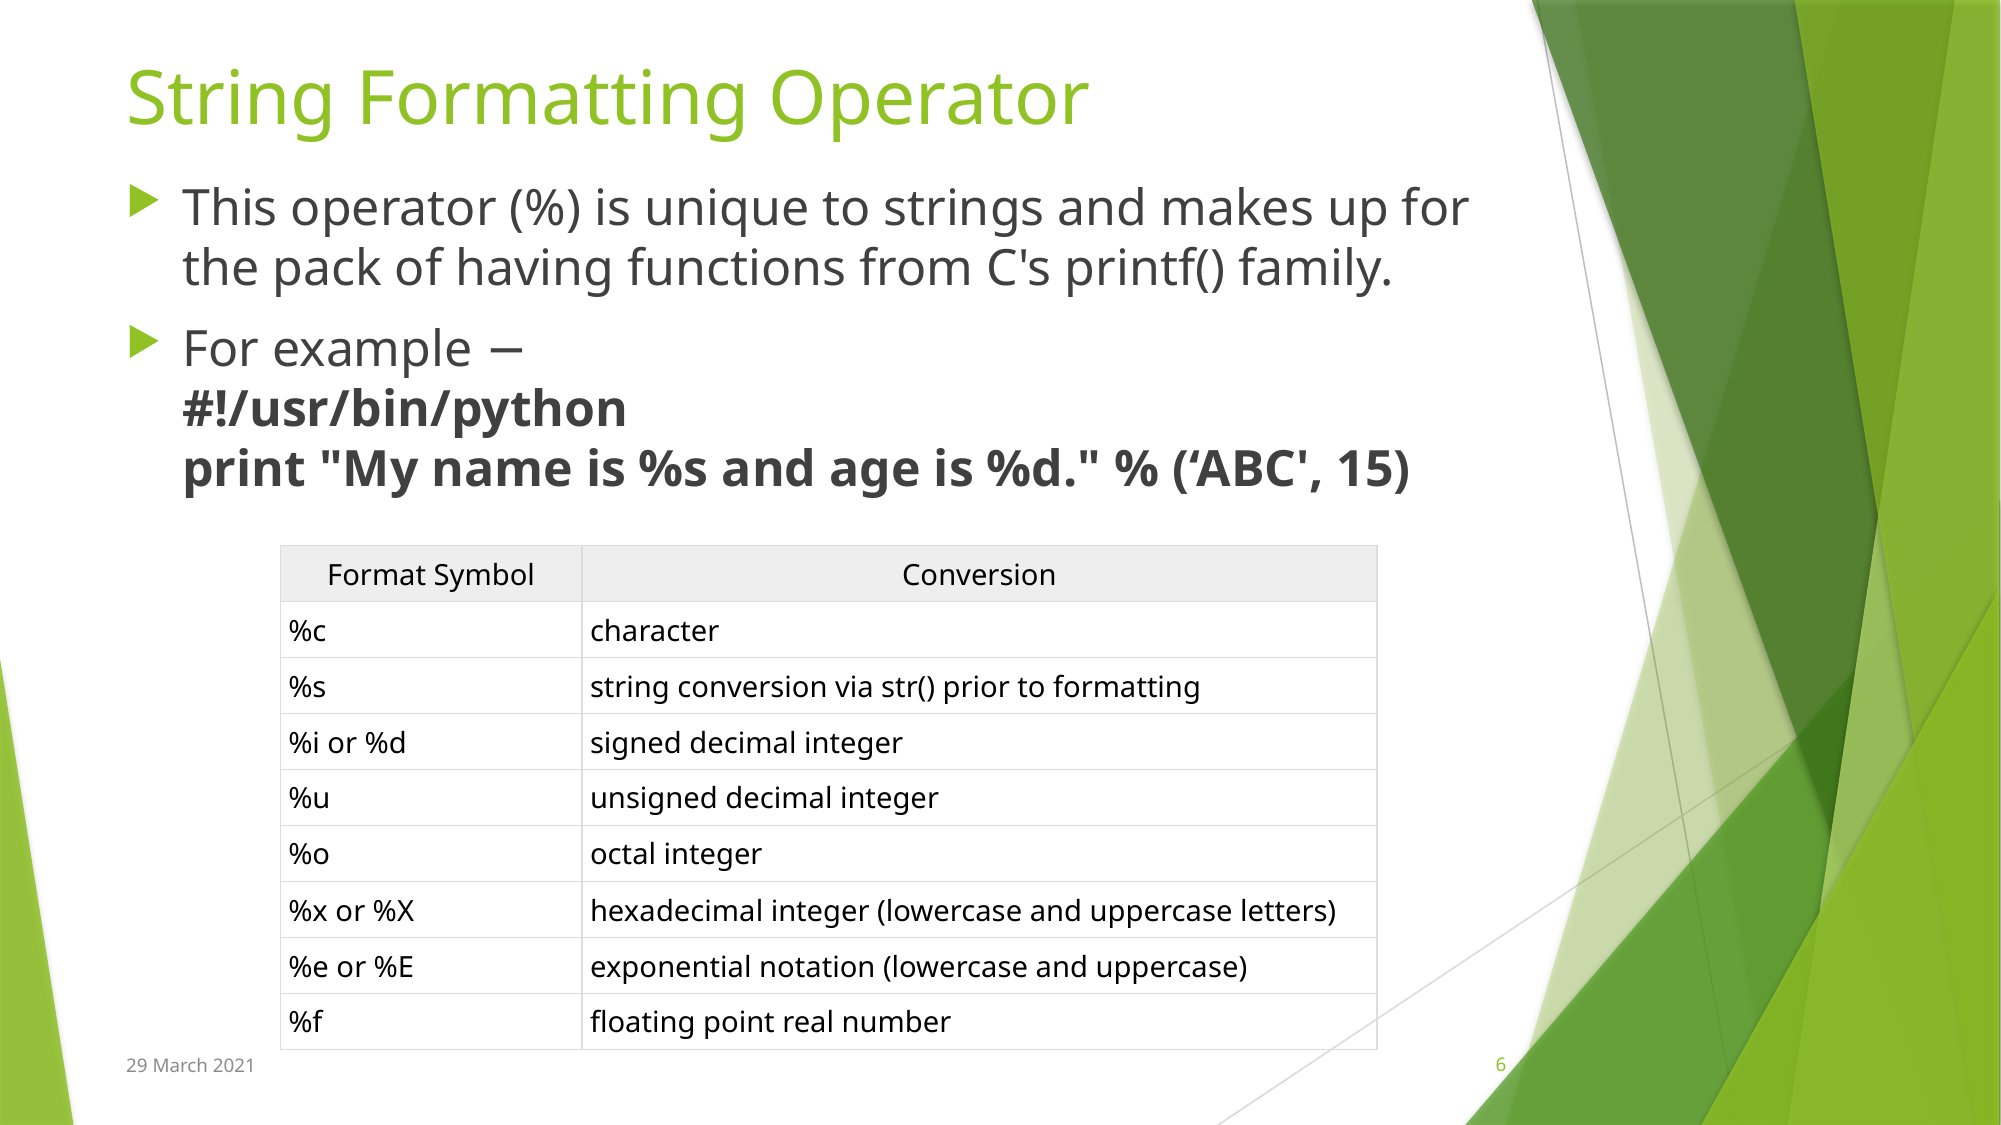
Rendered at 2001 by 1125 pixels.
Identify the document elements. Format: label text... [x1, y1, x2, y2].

table_cell octal integer [583, 826, 1376, 881]
title String Formatting Operator [111, 41, 1522, 152]
table_cell %f [281, 994, 581, 1049]
list This operator (%) is unique to strings and makes up for the pack of having functions from C's printf() family. For example − #!/usr/bin/python print "My name is %s and age is %d." % (‘ABC', 15) [111, 168, 1522, 1036]
footer 29 March 2021 [111, 1035, 1145, 1095]
table_cell %o [281, 826, 581, 881]
table_cell signed decimal integer [583, 714, 1376, 769]
table_cell %c [281, 602, 581, 657]
table_cell string conversion via str() prior to formatting [583, 658, 1376, 713]
table_cell hexadecimal integer (lowercase and uppercase letters) [583, 882, 1376, 937]
table_cell character [583, 602, 1376, 657]
table_cell %e or %E [281, 938, 581, 993]
table_cell %x or %X [281, 882, 581, 937]
table_cell floating point real number [583, 994, 1376, 1049]
table_cell %u [281, 770, 581, 825]
slide_number 6 [1409, 1035, 1522, 1095]
table_cell %s [281, 658, 581, 713]
table_cell %i or %d [281, 714, 581, 769]
table_header Conversion [583, 546, 1376, 601]
table_header Format Symbol [281, 546, 581, 601]
table_cell unsigned decimal integer [583, 770, 1376, 825]
table_cell exponential notation (lowercase and uppercase) [583, 938, 1376, 993]
